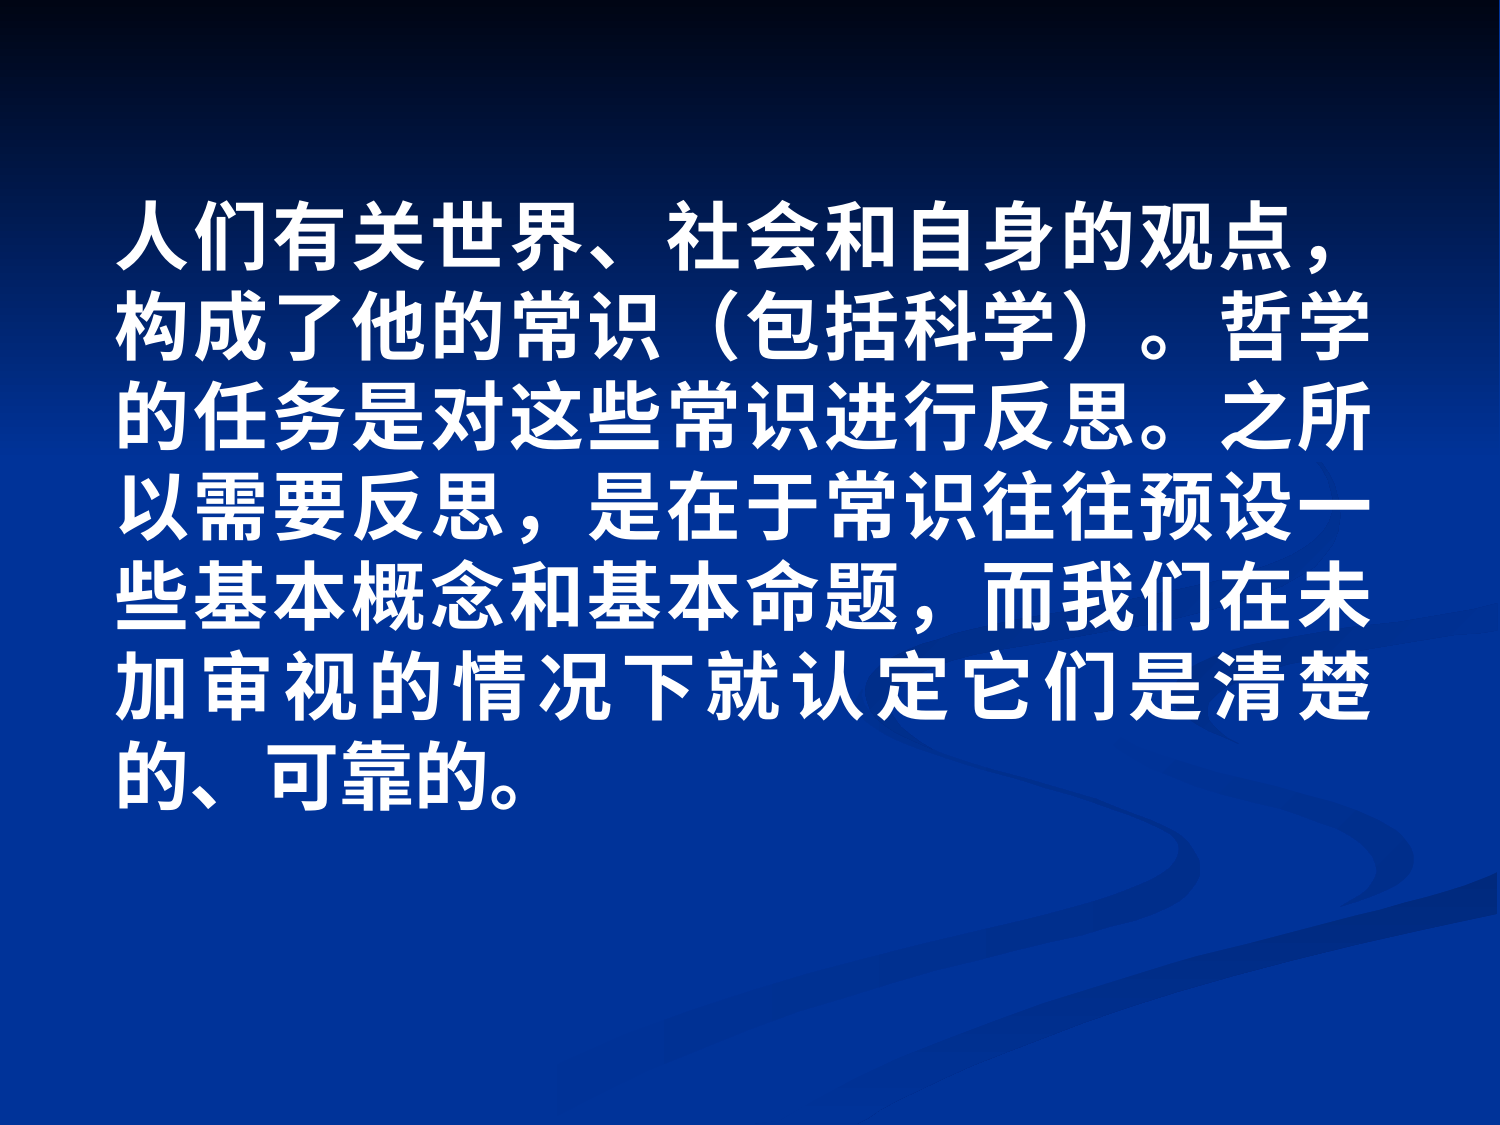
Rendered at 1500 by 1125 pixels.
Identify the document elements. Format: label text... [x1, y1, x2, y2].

text_box 人们有关世界、社会和自身的观点，构成了他的常识（包括科学）。哲学的任务是对这些常识进行反思。之所以需要反思，是在于常识往往预设一些基本概念和基本命题，而我们在未加审视的情况下就认定它们是清楚的、可靠的。 [100, 101, 1388, 827]
